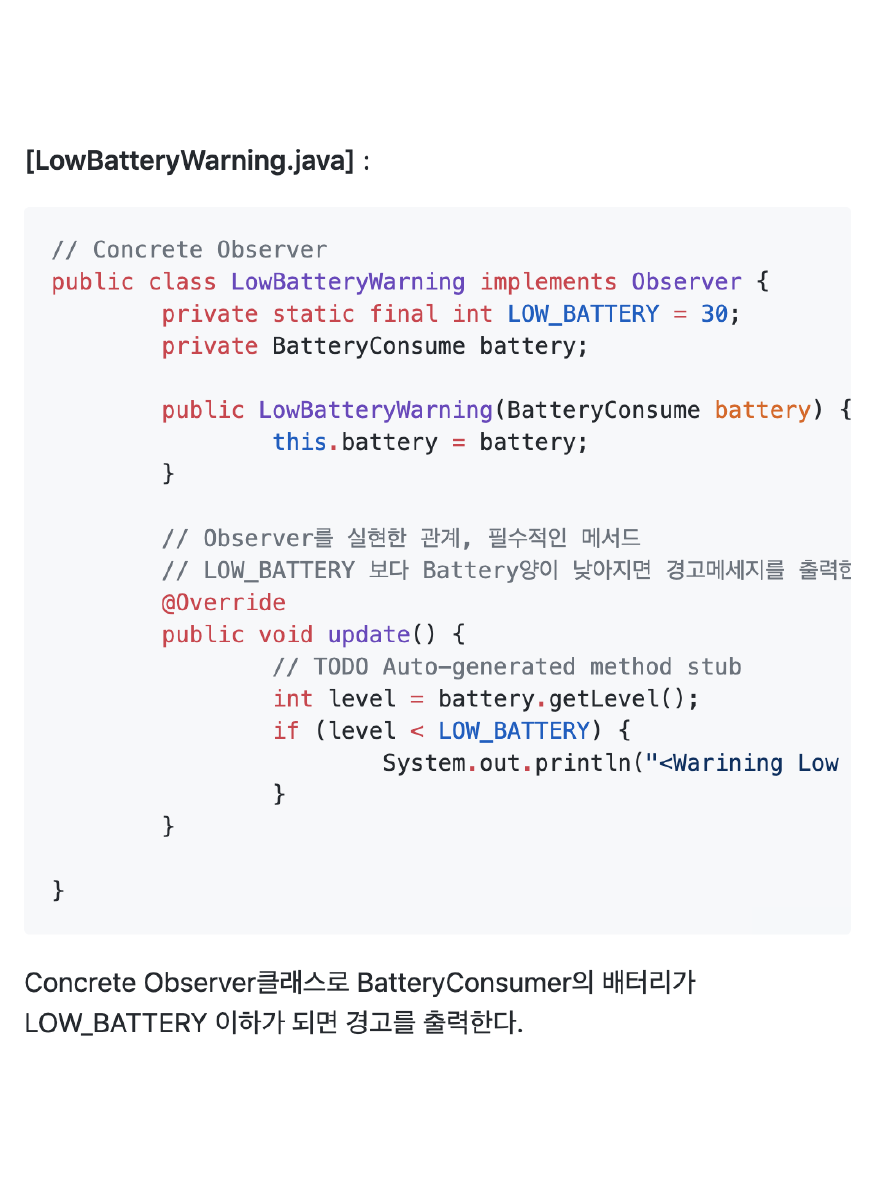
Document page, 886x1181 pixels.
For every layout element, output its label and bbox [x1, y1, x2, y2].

picture [0, 122, 886, 1059]
